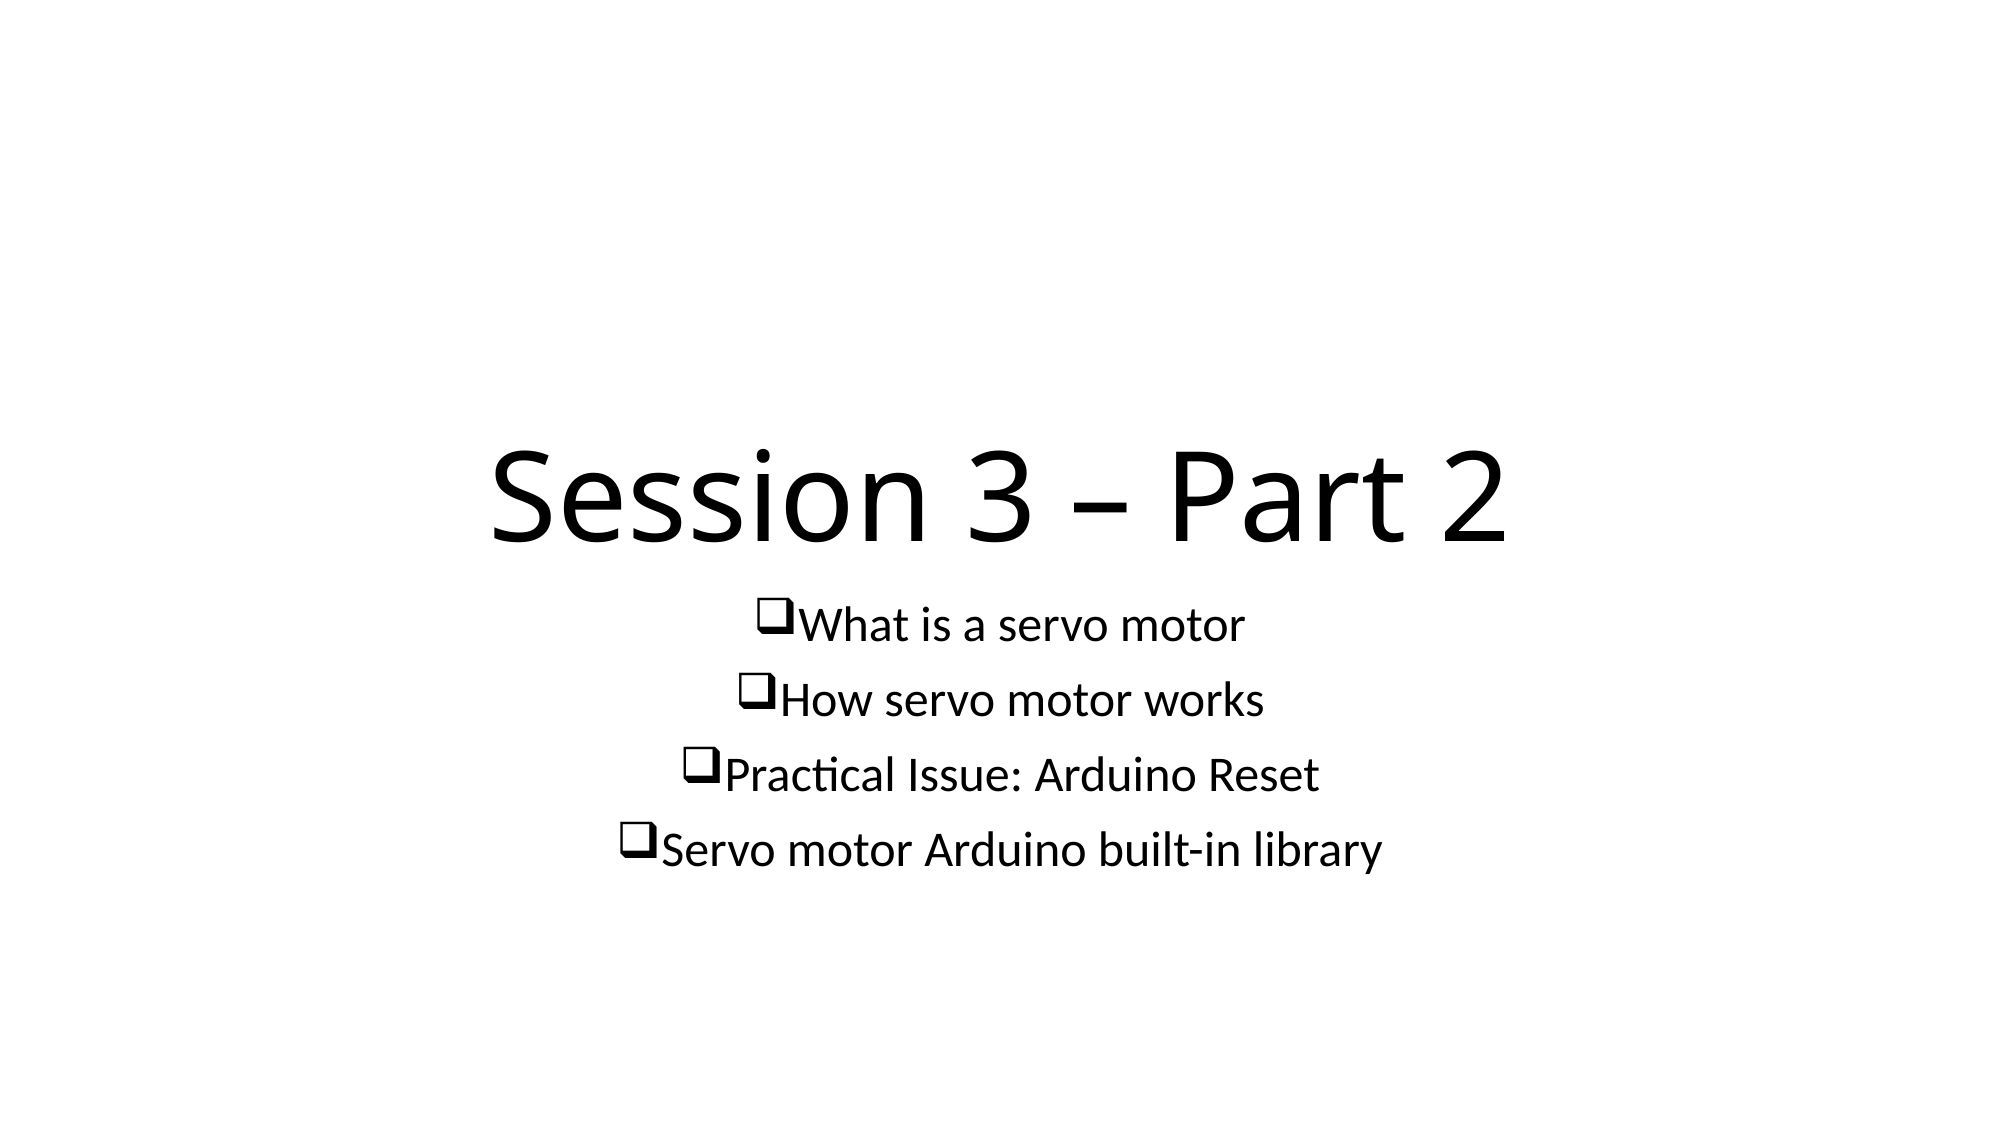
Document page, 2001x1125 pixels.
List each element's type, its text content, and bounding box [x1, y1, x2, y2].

title Session 3 – Part 2 [249, 184, 1750, 576]
subtitle What is a servo motor How servo motor works Practical Issue: Arduino Reset Servo motor Arduino built-in library [249, 590, 1750, 941]
